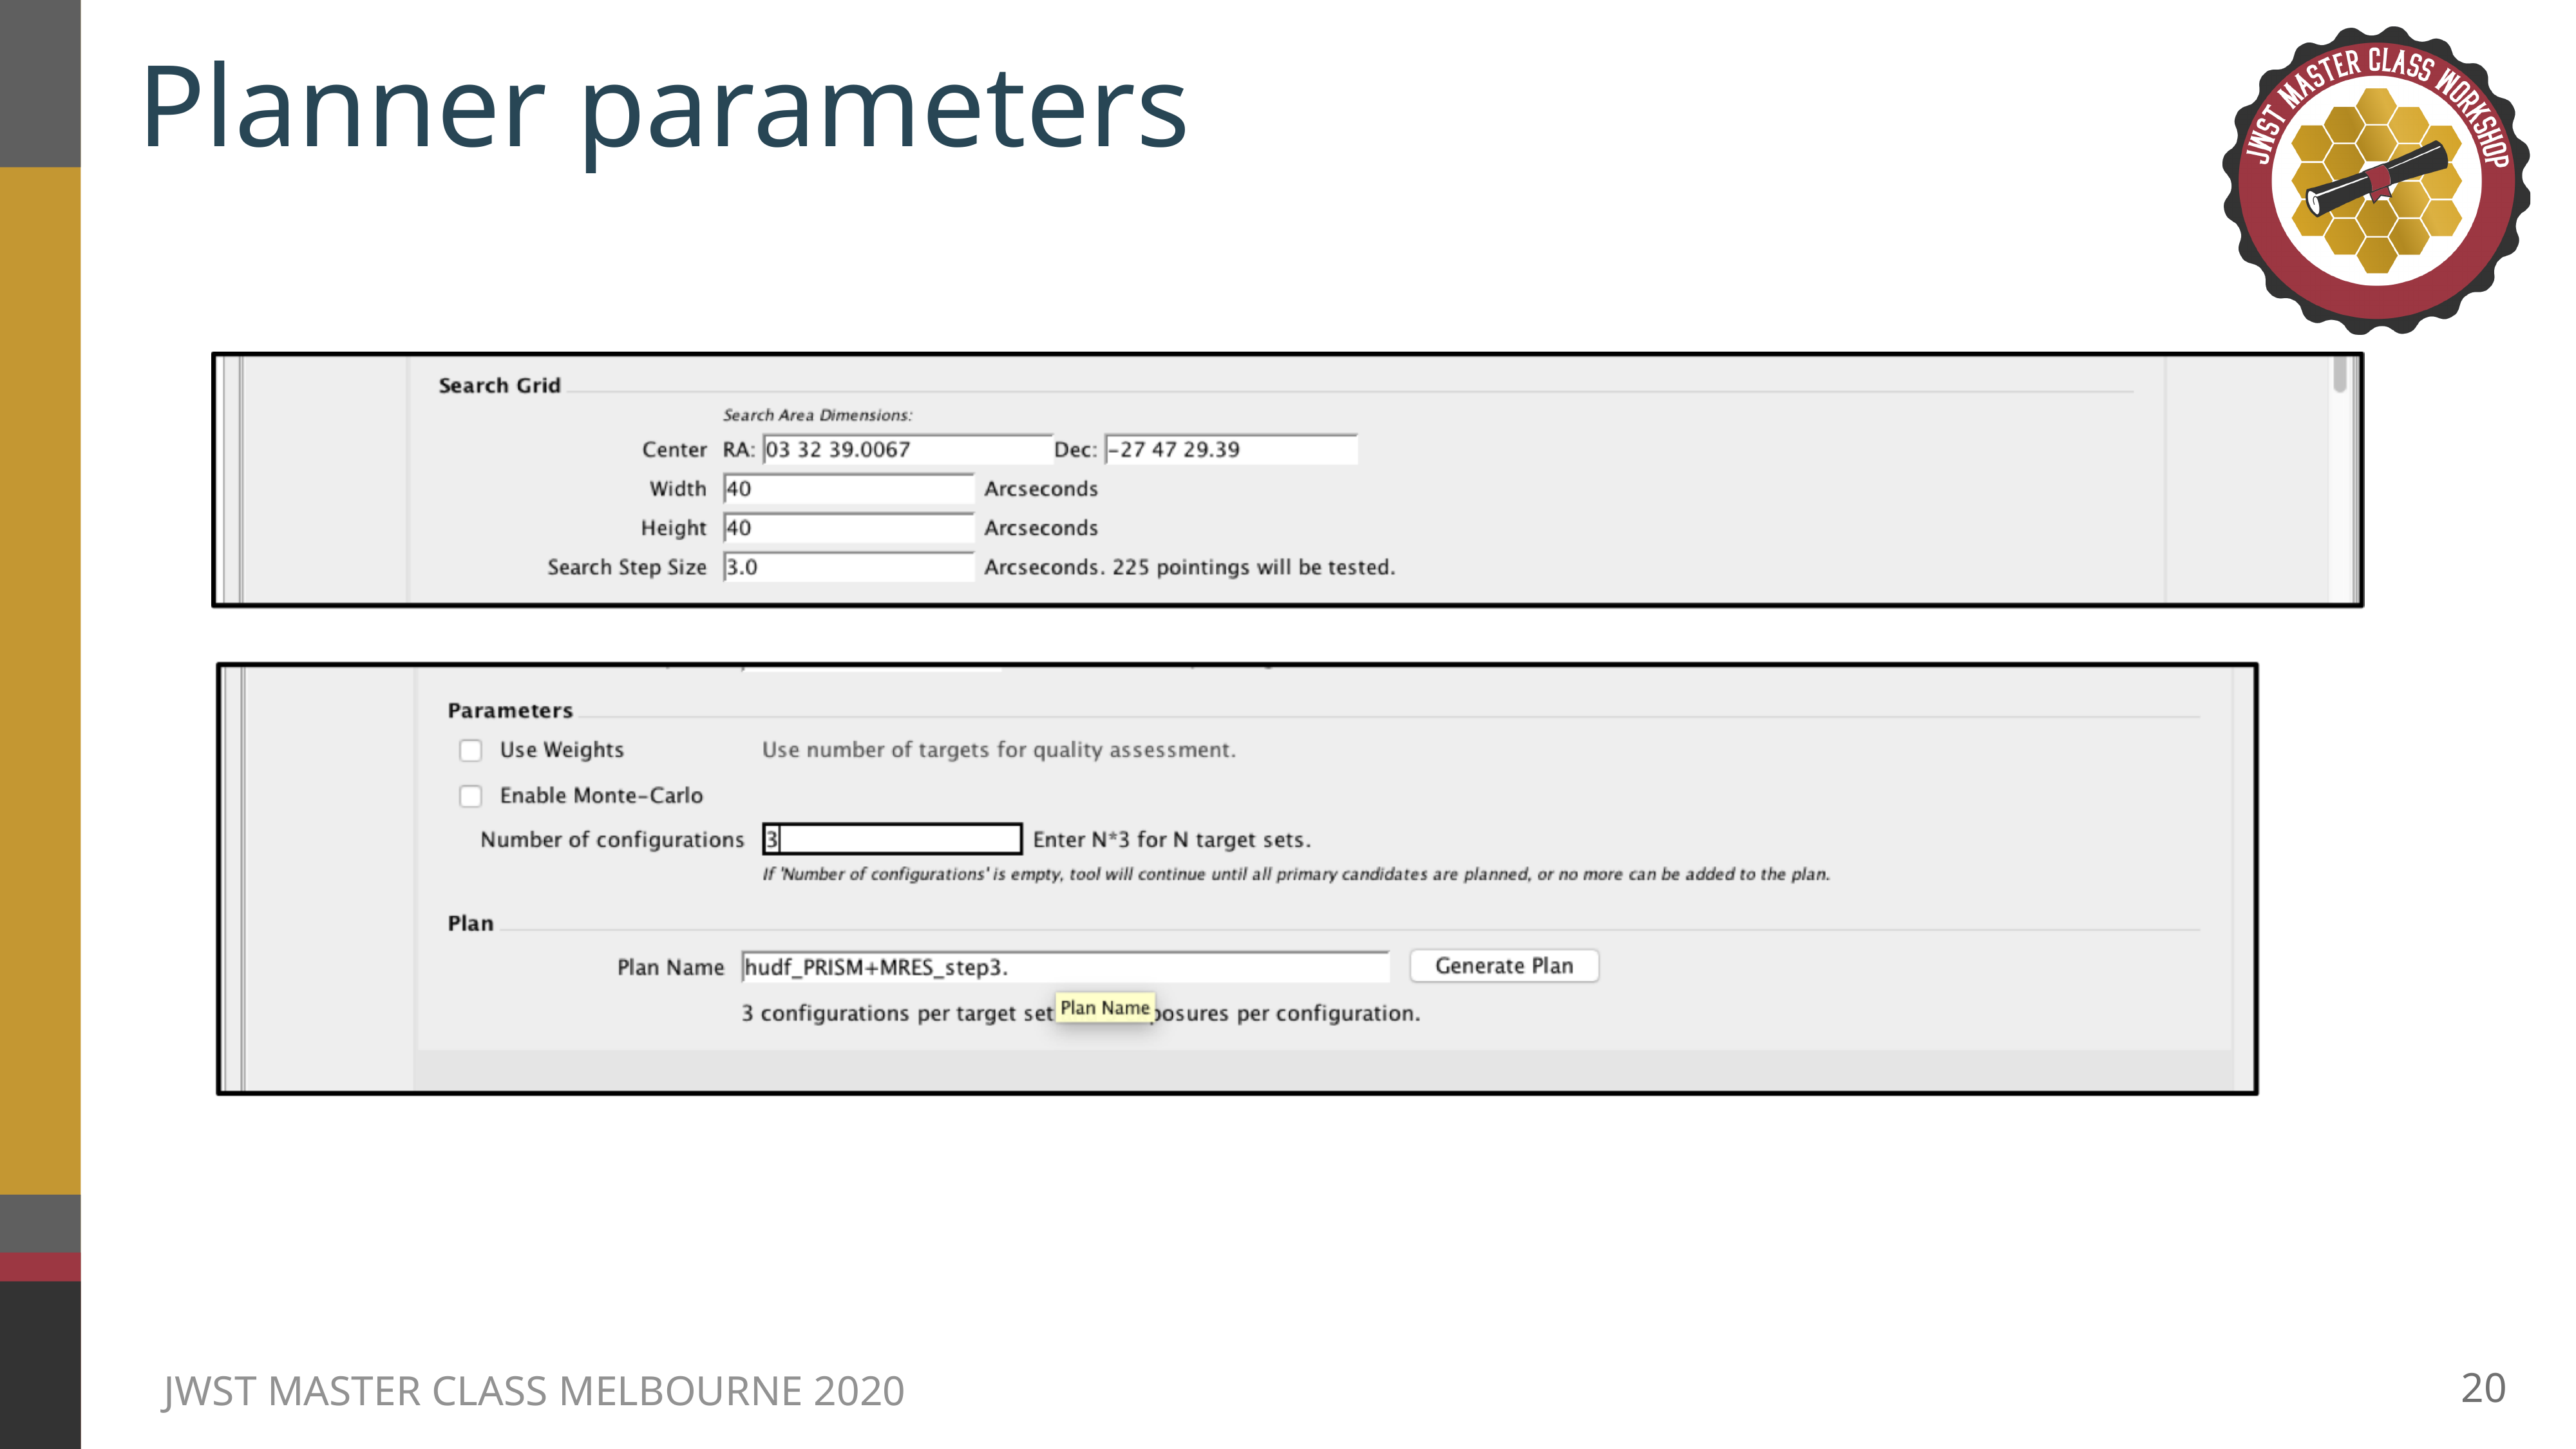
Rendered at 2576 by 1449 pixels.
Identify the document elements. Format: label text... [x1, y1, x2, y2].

picture [2222, 26, 2531, 335]
title Planner parameters [131, 17, 2172, 186]
slide_number 20 [2454, 1356, 2515, 1423]
picture [211, 352, 2365, 1097]
